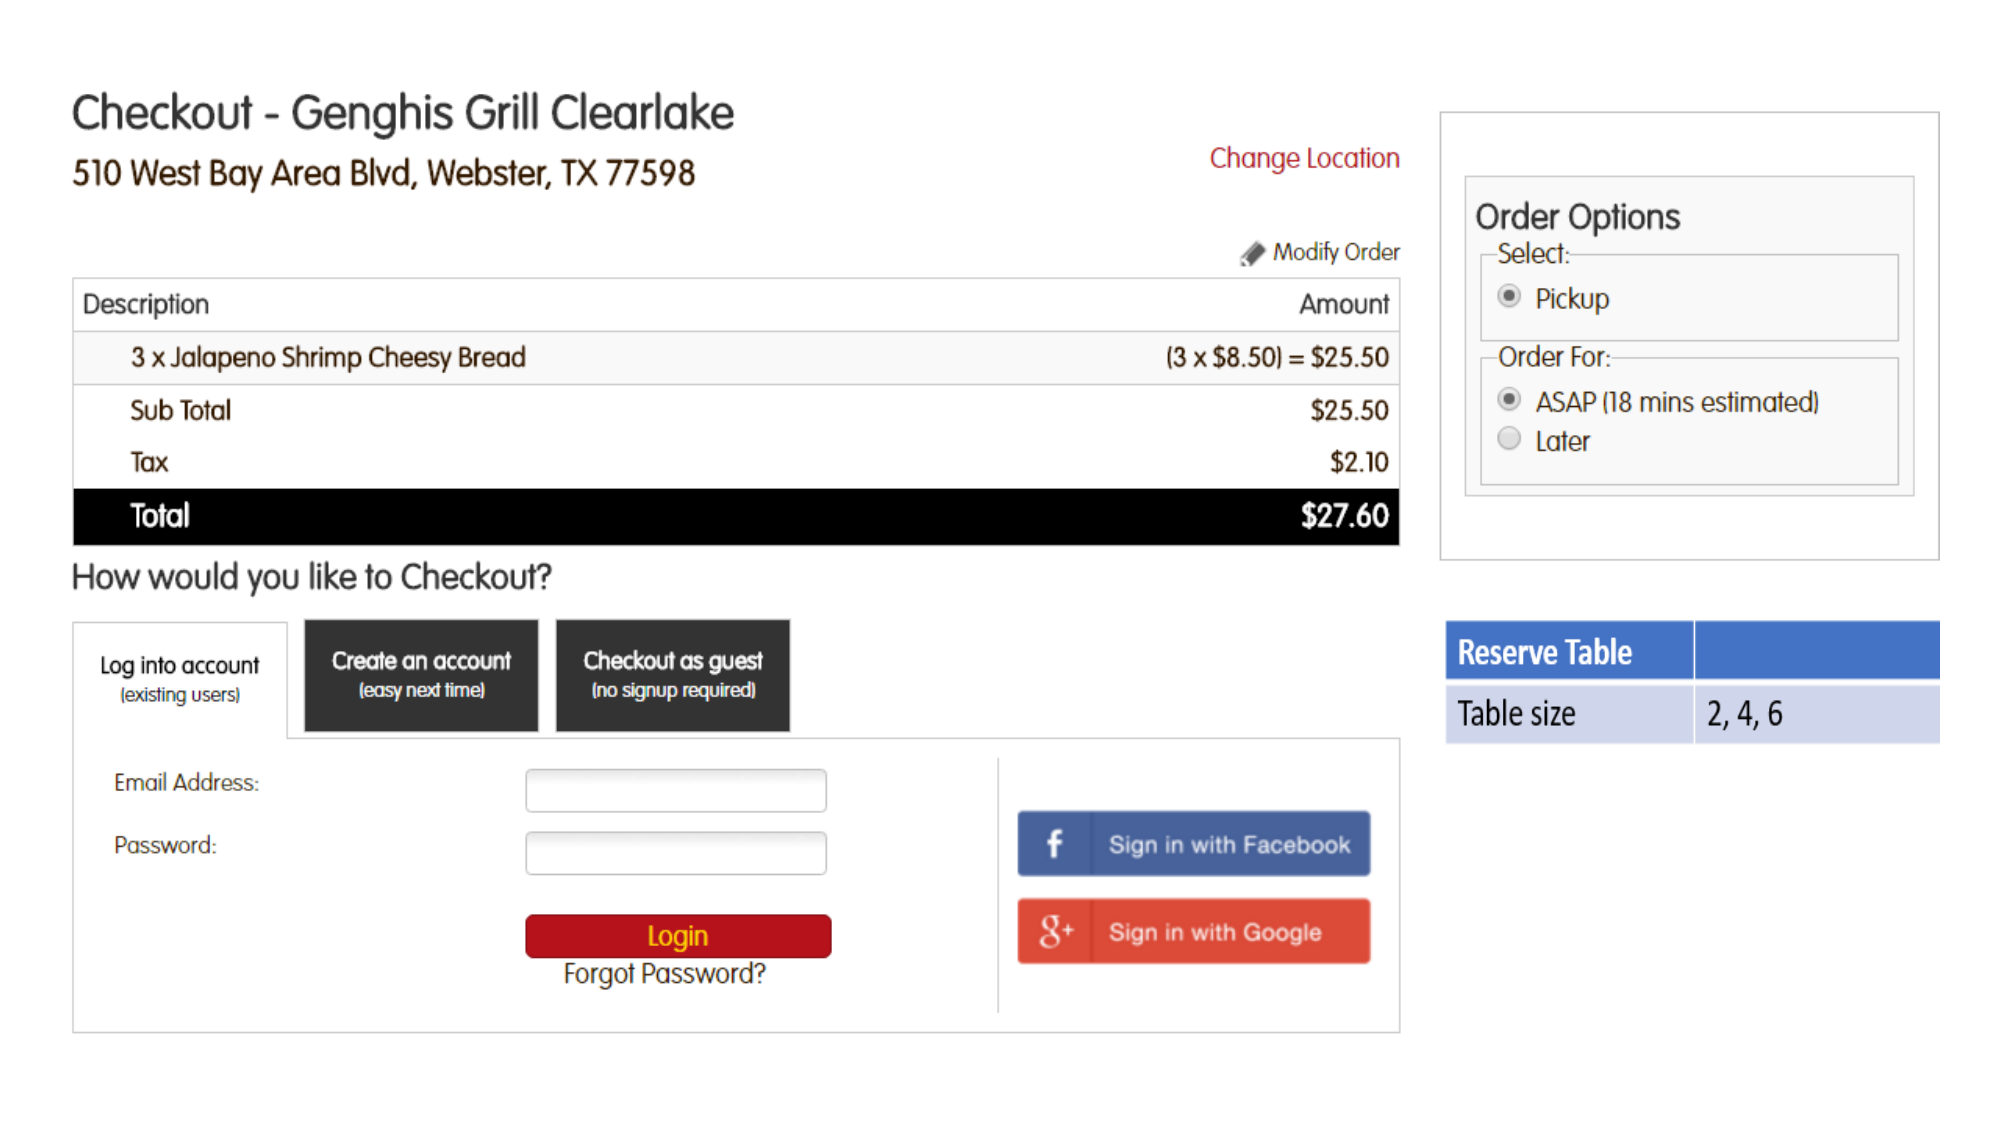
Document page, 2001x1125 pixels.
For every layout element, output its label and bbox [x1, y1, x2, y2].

picture [60, 82, 1940, 1043]
